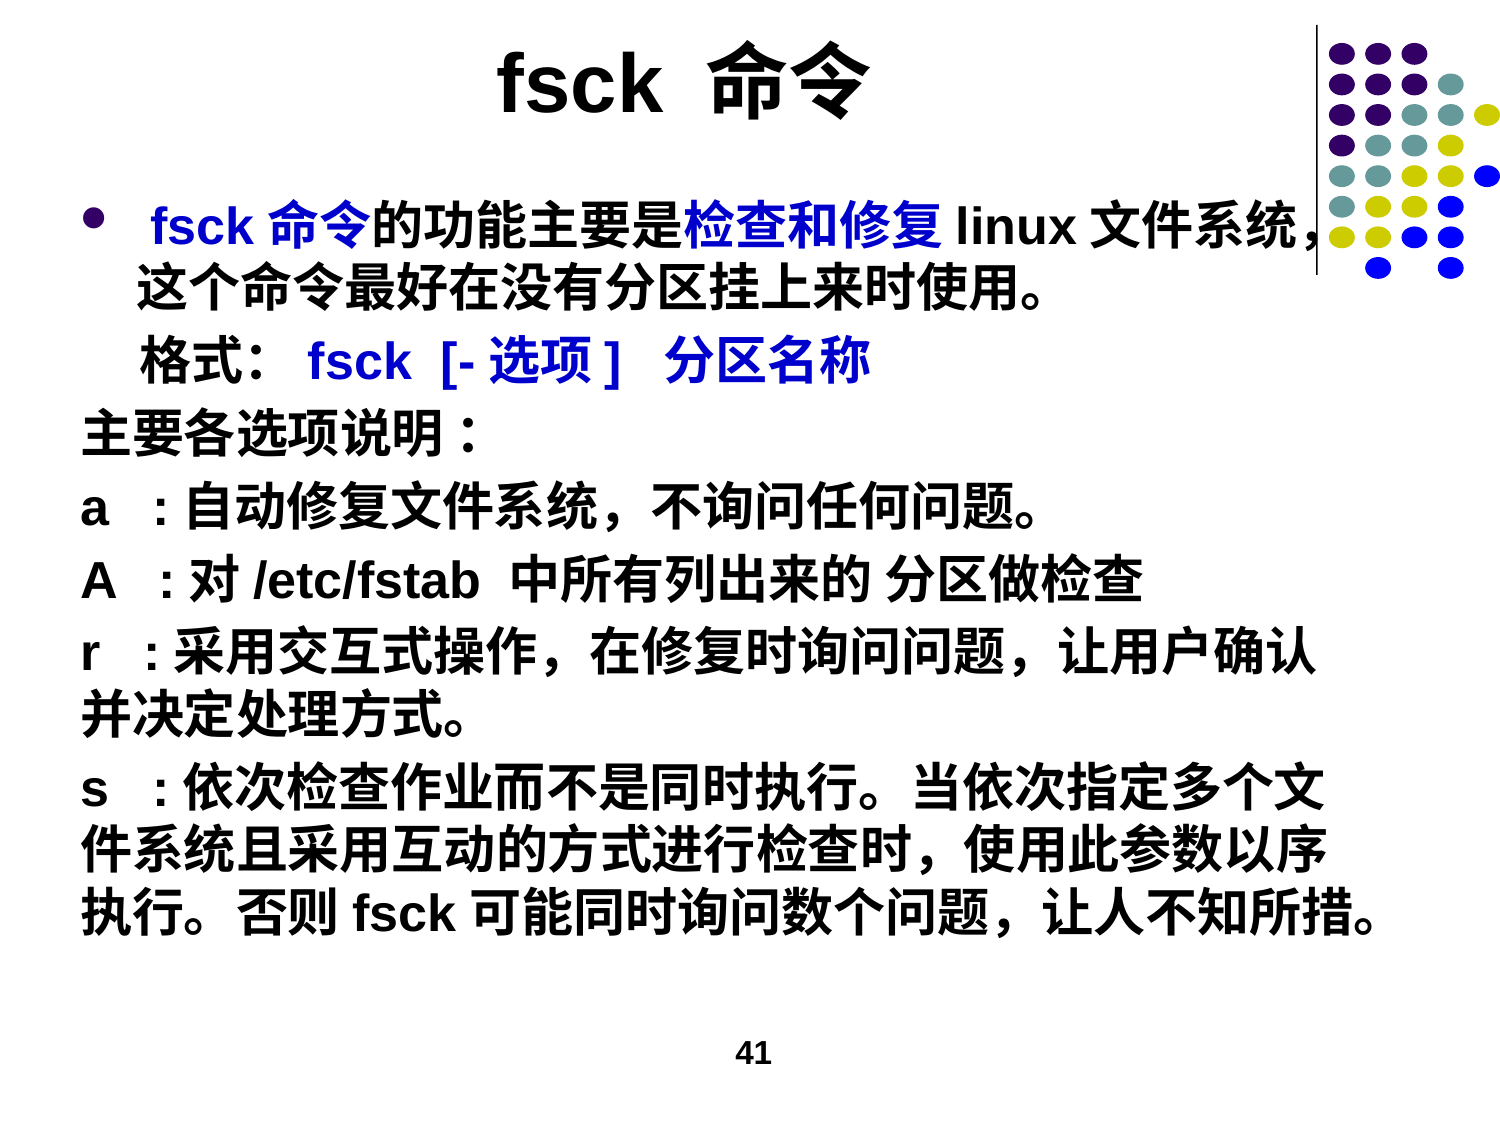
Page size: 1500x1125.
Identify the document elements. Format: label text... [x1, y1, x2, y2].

list fsck命令的功能主要是检查和修复linux文件系统，这个命令最好在没有分区挂上来时使用。 格式：fsck [-选项] 分区名称 主要各选项说明 ： a :自动修复文件系统，不询问任何问题。 A :对/etc/fstab 中所有列出来的 分区做检查 r :采用交互式操作，在修复时询问问题，让用户确认并决定处理方式。 s :依次检查作业而不是同时执行。当依次指定多个文件系统且采用互动的方式进行检查时，使用此参数以序执行。否则fsck可能同时询问数个问题，让人不知所措。 [64, 184, 1377, 1036]
slide_number 41 [578, 1023, 930, 1099]
title fsck 命令 [74, 0, 1313, 137]
